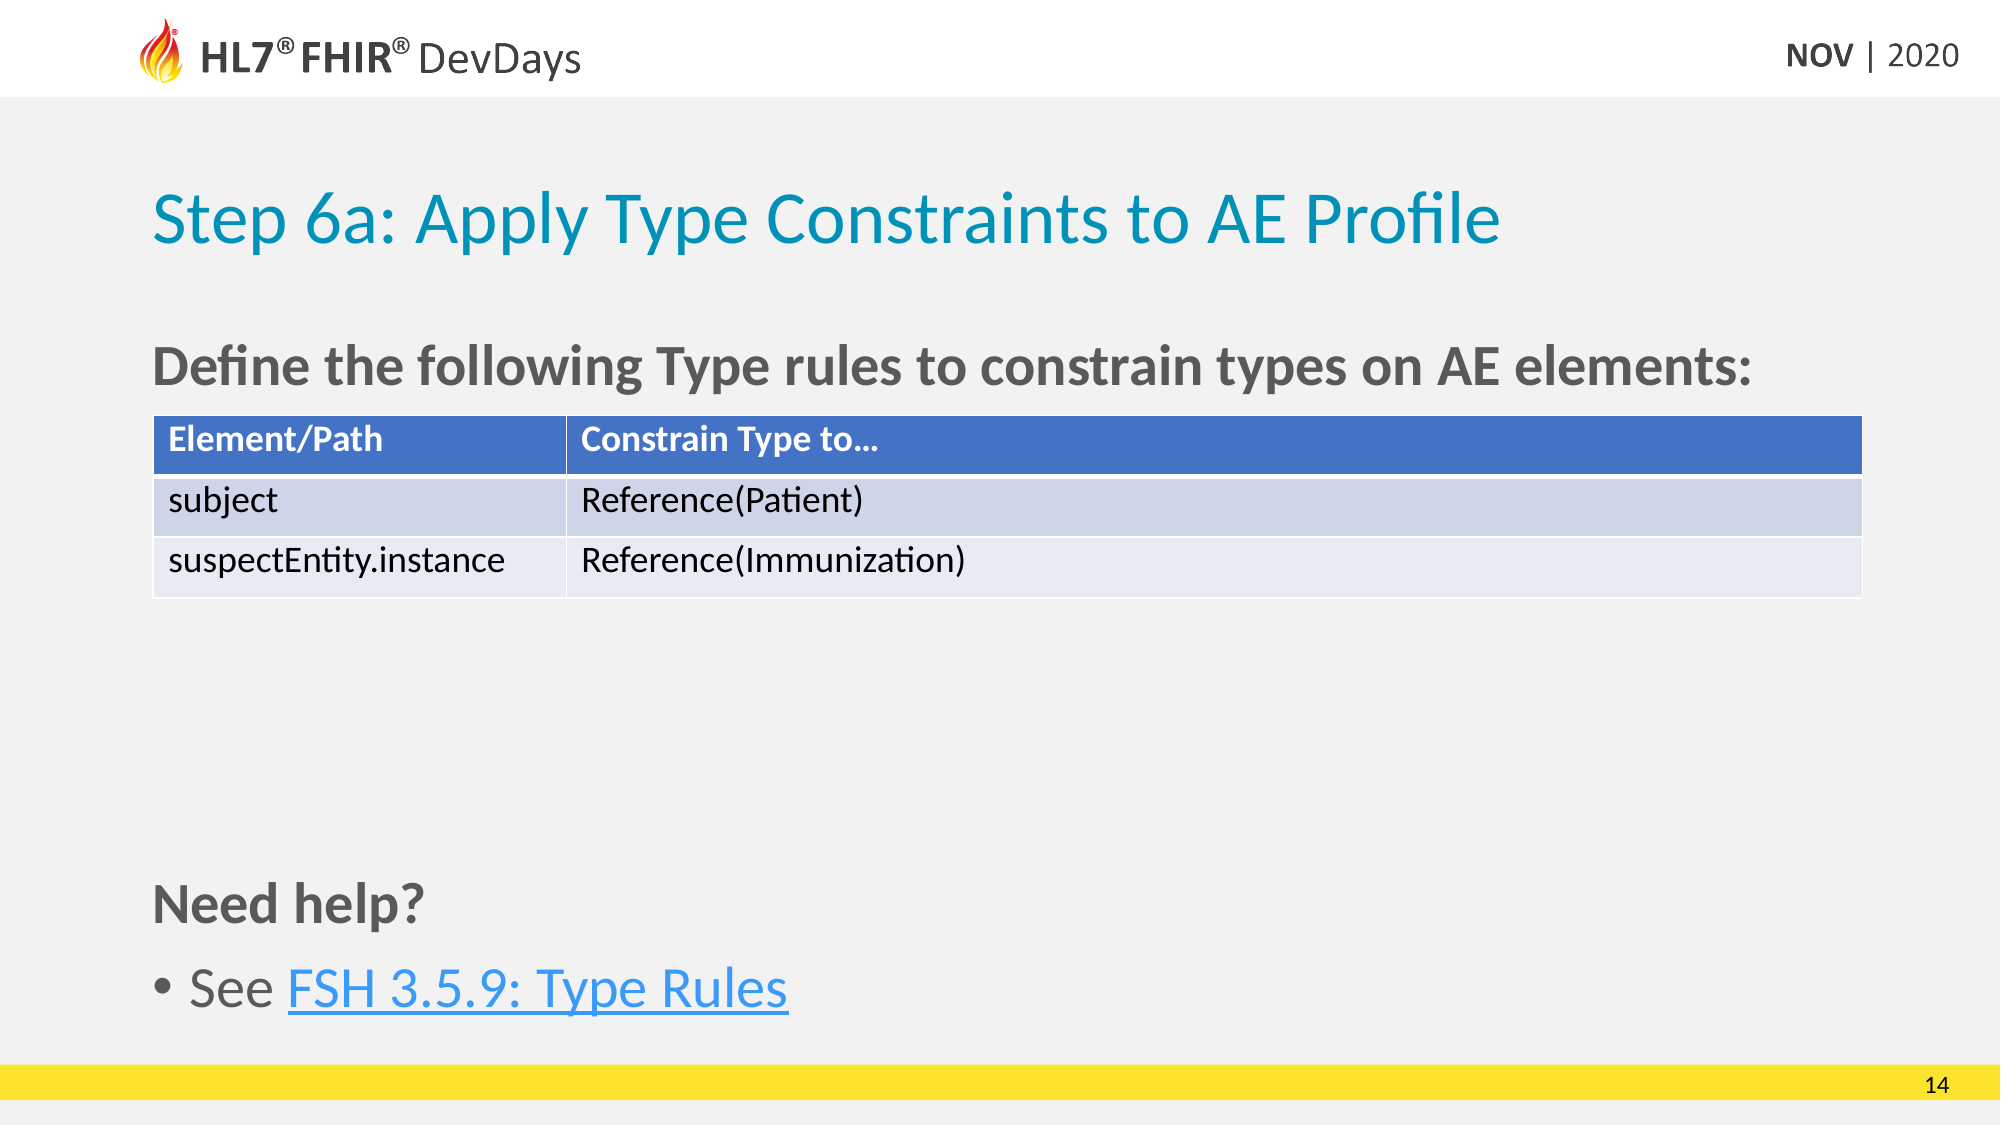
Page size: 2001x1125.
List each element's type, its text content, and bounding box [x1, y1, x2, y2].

table_cell Reference(Immunization) [567, 538, 1862, 597]
title Step 6a: Apply Type Constraints to AE Profile [137, 171, 1863, 317]
table_header Element/Path [154, 416, 566, 474]
table_cell suspectEntity.instance [154, 538, 566, 597]
list Define the following Type rules to constrain types on AE elements: [137, 327, 1917, 416]
table_cell Reference(Patient) [567, 479, 1862, 536]
table_cell subject [154, 479, 566, 536]
picture [137, 13, 593, 85]
table_header Constrain Type to… [567, 416, 1862, 474]
picture [1764, 10, 1979, 85]
text_box Need help? See FSH 3.5.9: Type Rules [137, 866, 1917, 1049]
